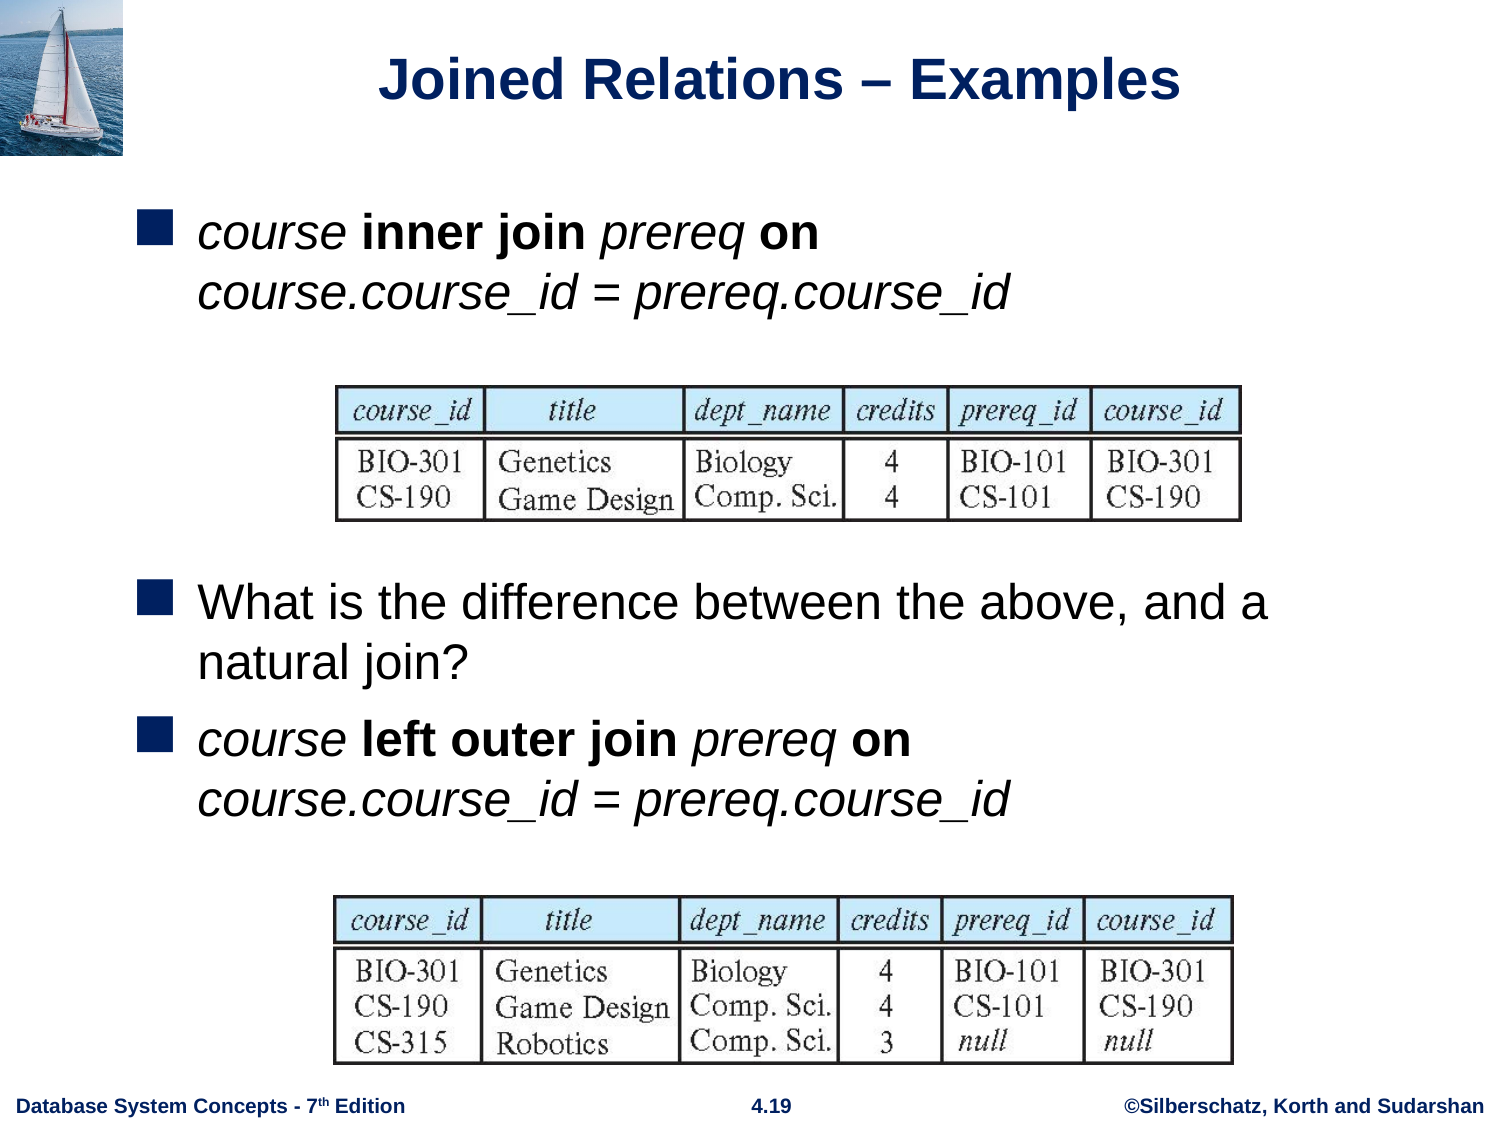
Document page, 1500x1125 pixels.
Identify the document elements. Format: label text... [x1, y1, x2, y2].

picture [335, 385, 1242, 522]
picture [333, 895, 1234, 1065]
list course inner join prereq on course.course_id = prereq.course_id What is the difference between the above, and a natural join? course left outer join prereq on course.course_id = prereq.course_id [126, 191, 1398, 992]
picture [0, 0, 123, 156]
title Joined Relations – Examples [125, 18, 1452, 120]
